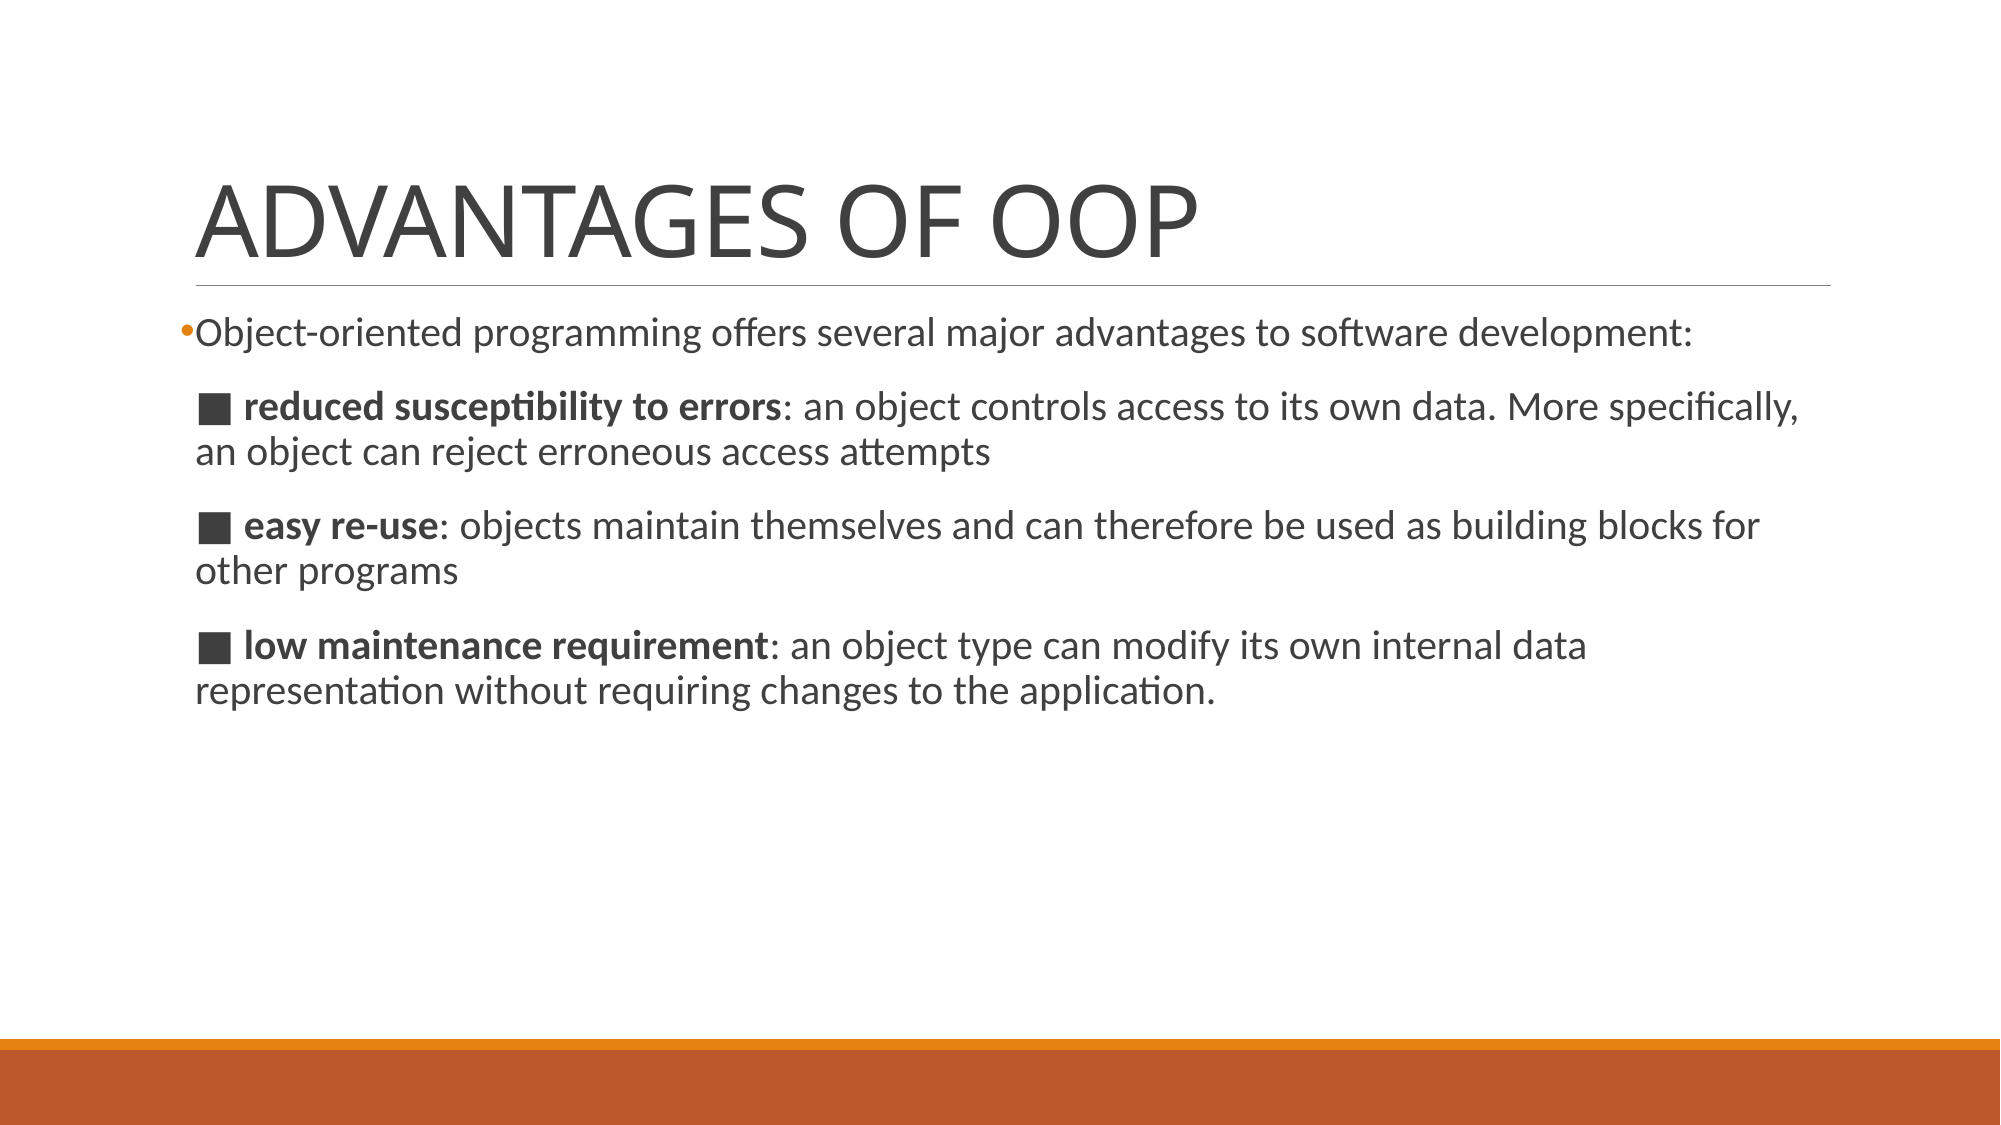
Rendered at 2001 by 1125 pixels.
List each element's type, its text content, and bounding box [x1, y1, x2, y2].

title ADVANTAGES OF OOP [180, 47, 1830, 285]
list Object-oriented programming offers several major advantages to software development: ■ reduced susceptibility to errors: an object controls access to its own data. More specifically, an object can reject erroneous access attempts ■ easy re-use: objects maintain themselves and can therefore be used as building blocks for other programs ■ low maintenance requirement: an object type can modify its own internal data representation without requiring changes to the application. [180, 302, 1830, 963]
